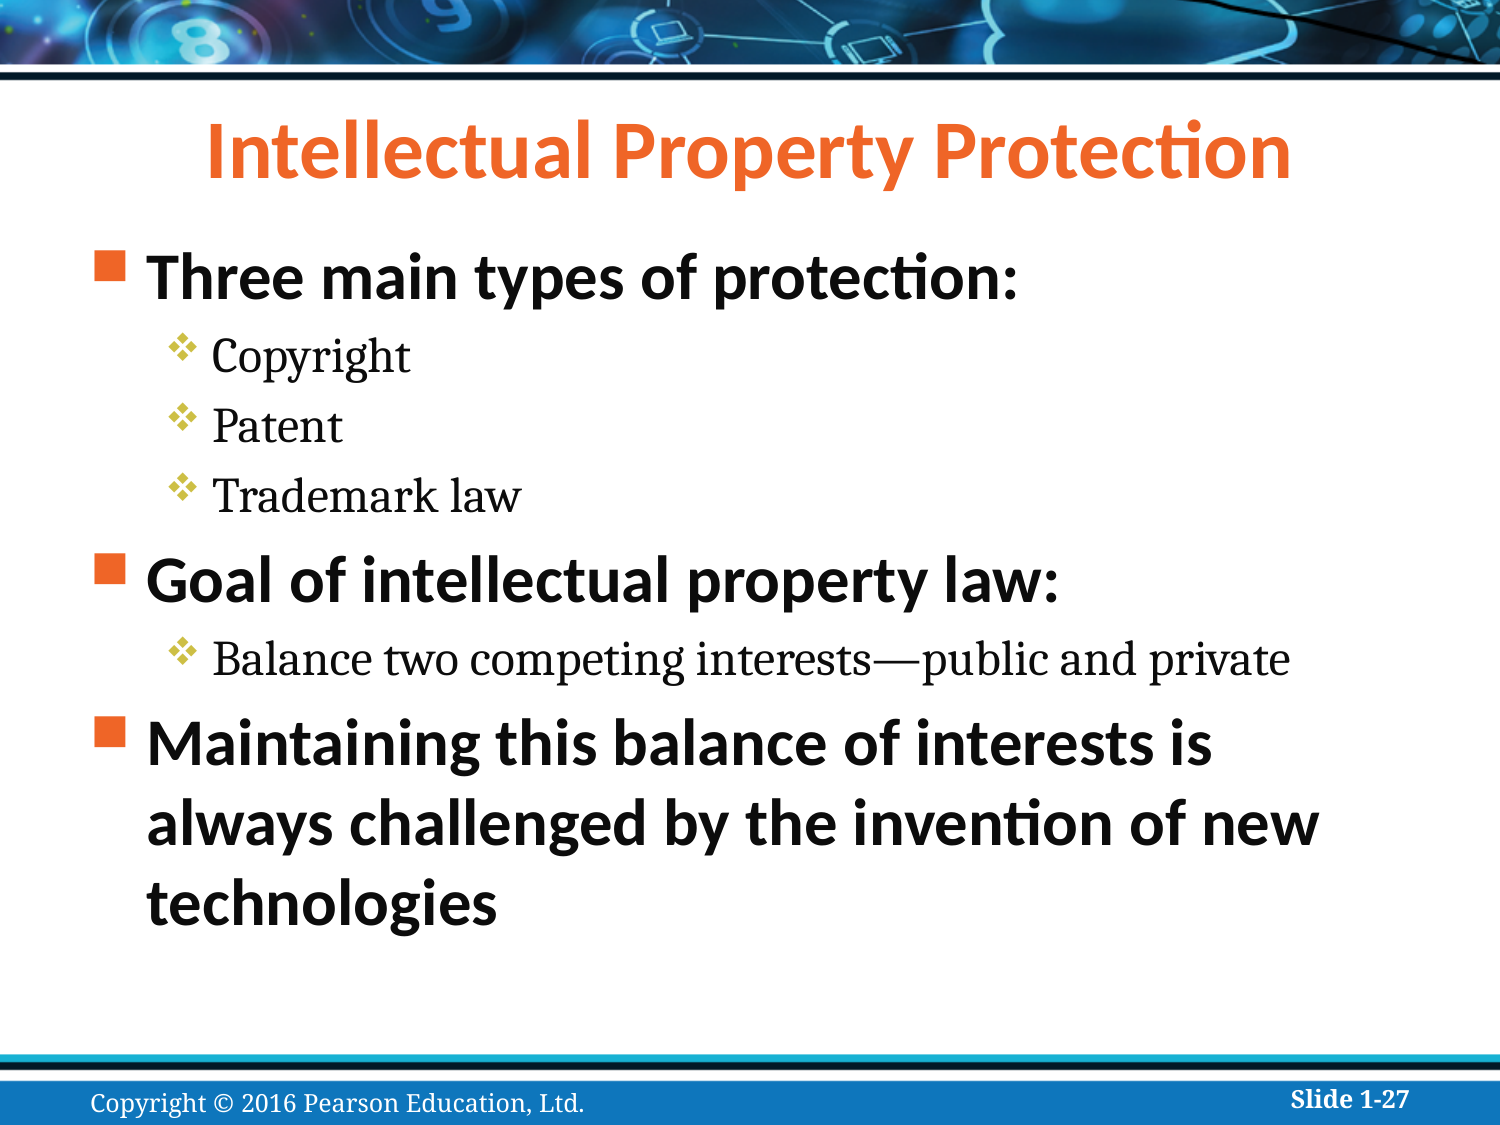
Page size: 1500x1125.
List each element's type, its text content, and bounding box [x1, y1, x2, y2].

picture [0, 0, 1500, 1125]
slide_number Slide 1-27 [1112, 1049, 1426, 1125]
list Three main types of protection: Copyright Patent Trademark law Goal of intellectual property law: Balance two competing interests—public and private Maintaining this balance of interests is always challenged by the invention of new technologies [75, 224, 1425, 963]
footer Copyright © 2016 Pearson Education, Ltd. [74, 1049, 988, 1125]
title Intellectual Property Protection [75, 87, 1425, 204]
